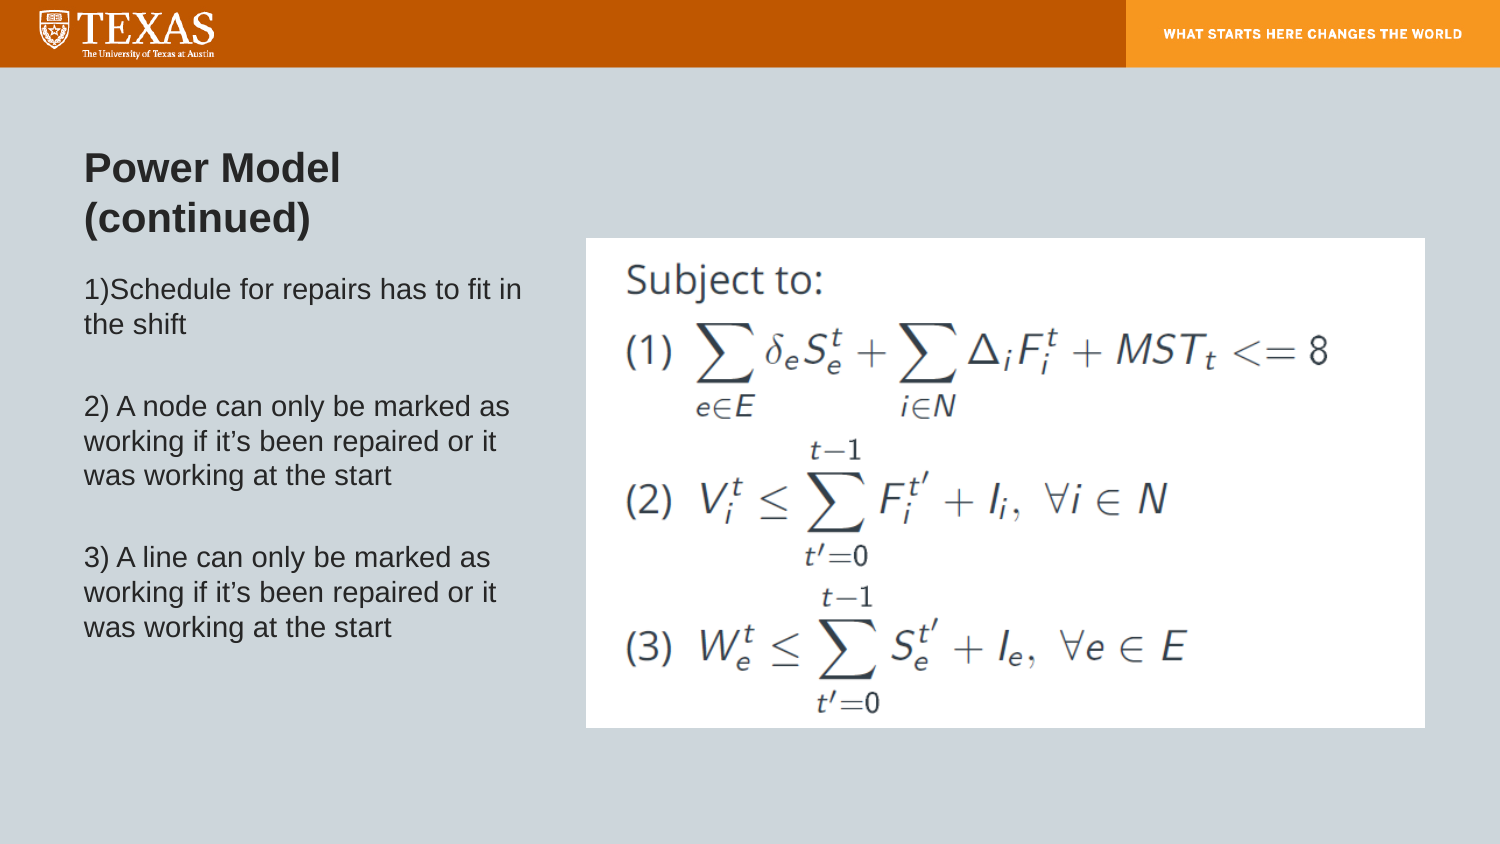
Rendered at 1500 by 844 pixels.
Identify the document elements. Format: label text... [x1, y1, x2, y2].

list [586, 238, 1426, 729]
title Power Model (continued) [69, 105, 563, 249]
list 1)Schedule for repairs has to fit in the shift 2) A node can only be marked as working if it’s been repaired or it was working at the start 3) A line can only be marked as working if it’s been repaired or it was working at the start [69, 262, 563, 779]
picture [0, 0, 1500, 844]
